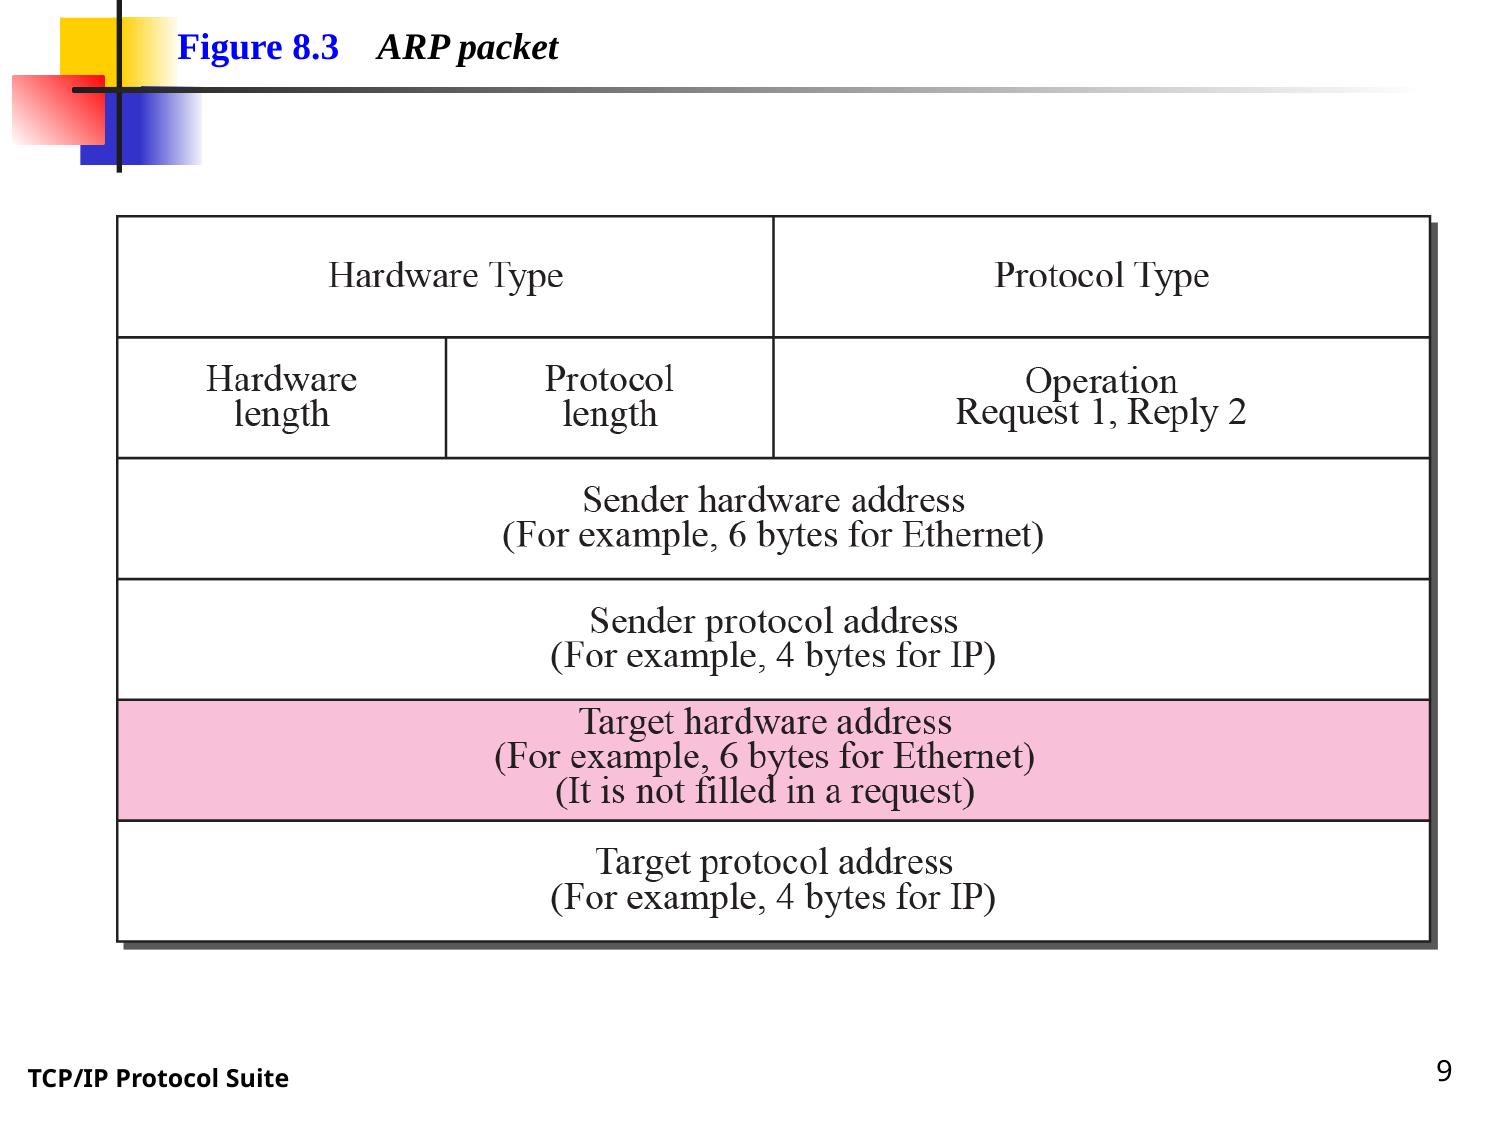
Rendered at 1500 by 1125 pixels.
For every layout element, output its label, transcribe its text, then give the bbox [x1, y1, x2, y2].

text_box [122, 17, 177, 86]
text_box [72, 87, 1423, 93]
text_box [12, 75, 105, 145]
footer TCP/IP Protocol Suite [12, 1025, 488, 1100]
text_box Figure 8.3 ARP packet [162, 14, 1100, 75]
slide_number 9 [1155, 1024, 1468, 1100]
text_box [141, 93, 202, 165]
text_box [116, 0, 122, 87]
text_box [116, 93, 122, 173]
text_box [60, 17, 116, 86]
text_box [80, 93, 116, 165]
picture [116, 214, 1438, 950]
text_box [122, 93, 141, 165]
